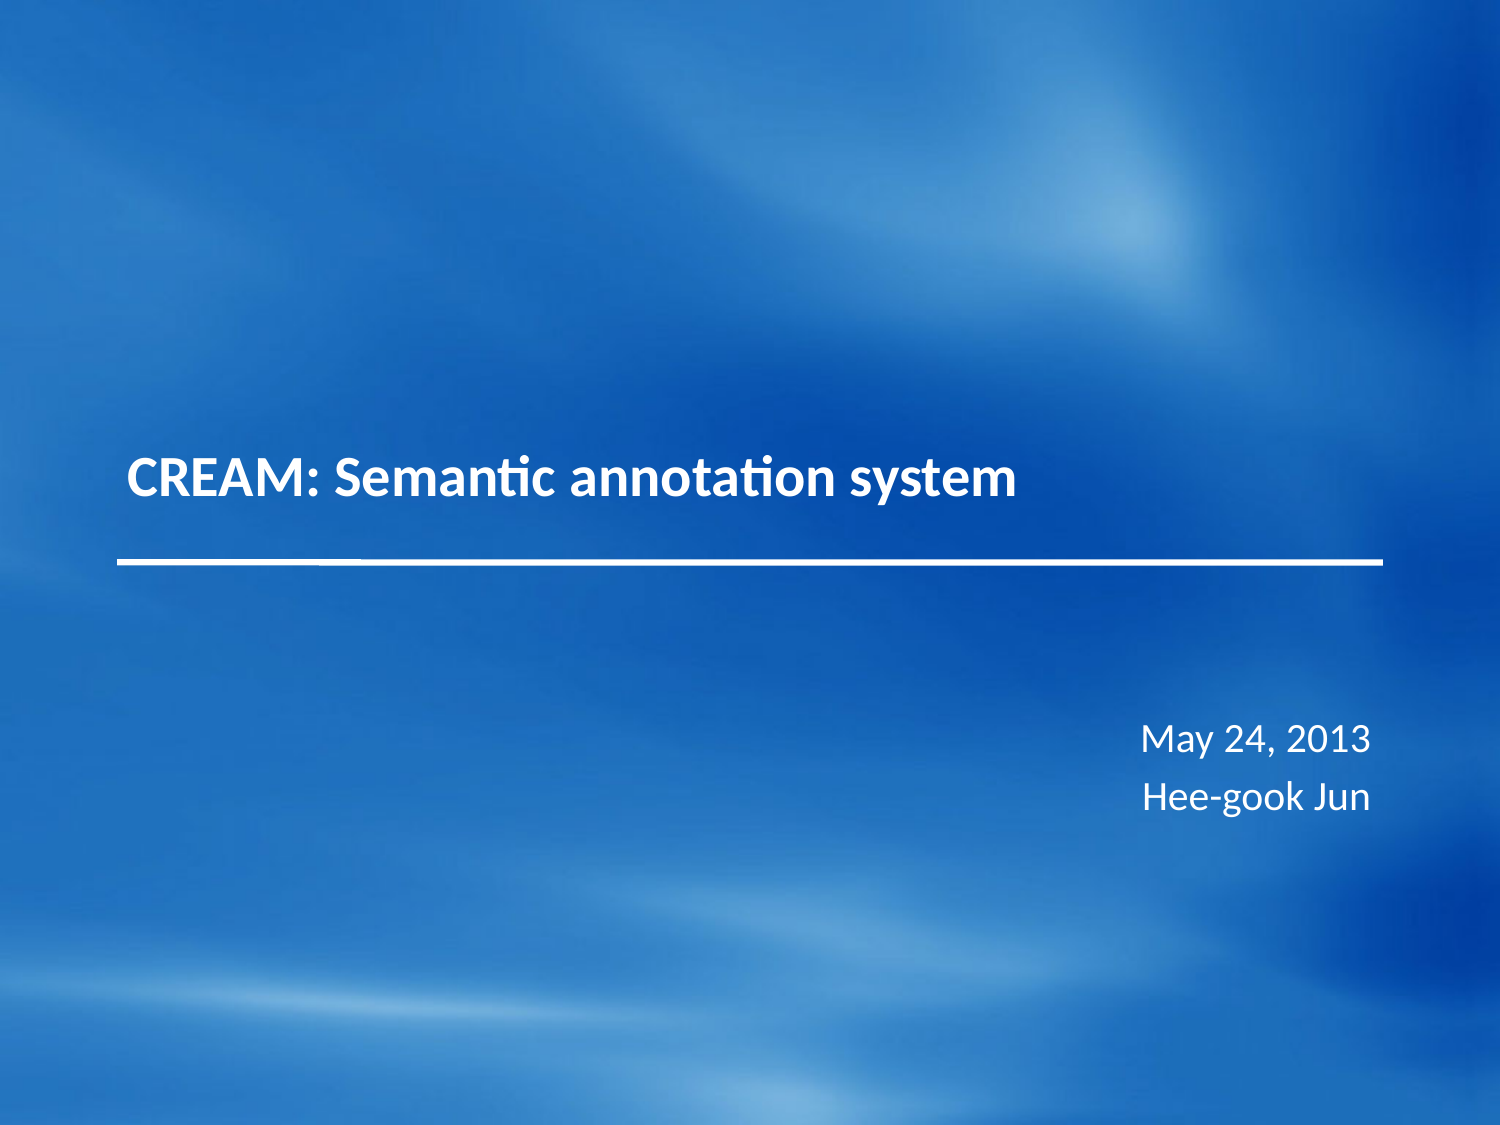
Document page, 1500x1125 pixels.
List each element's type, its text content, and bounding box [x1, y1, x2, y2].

title CREAM: Semantic annotation system [112, 363, 1388, 516]
picture [0, 0, 1500, 1125]
subtitle May 24, 2013 Hee-gook Jun [113, 585, 1387, 1079]
